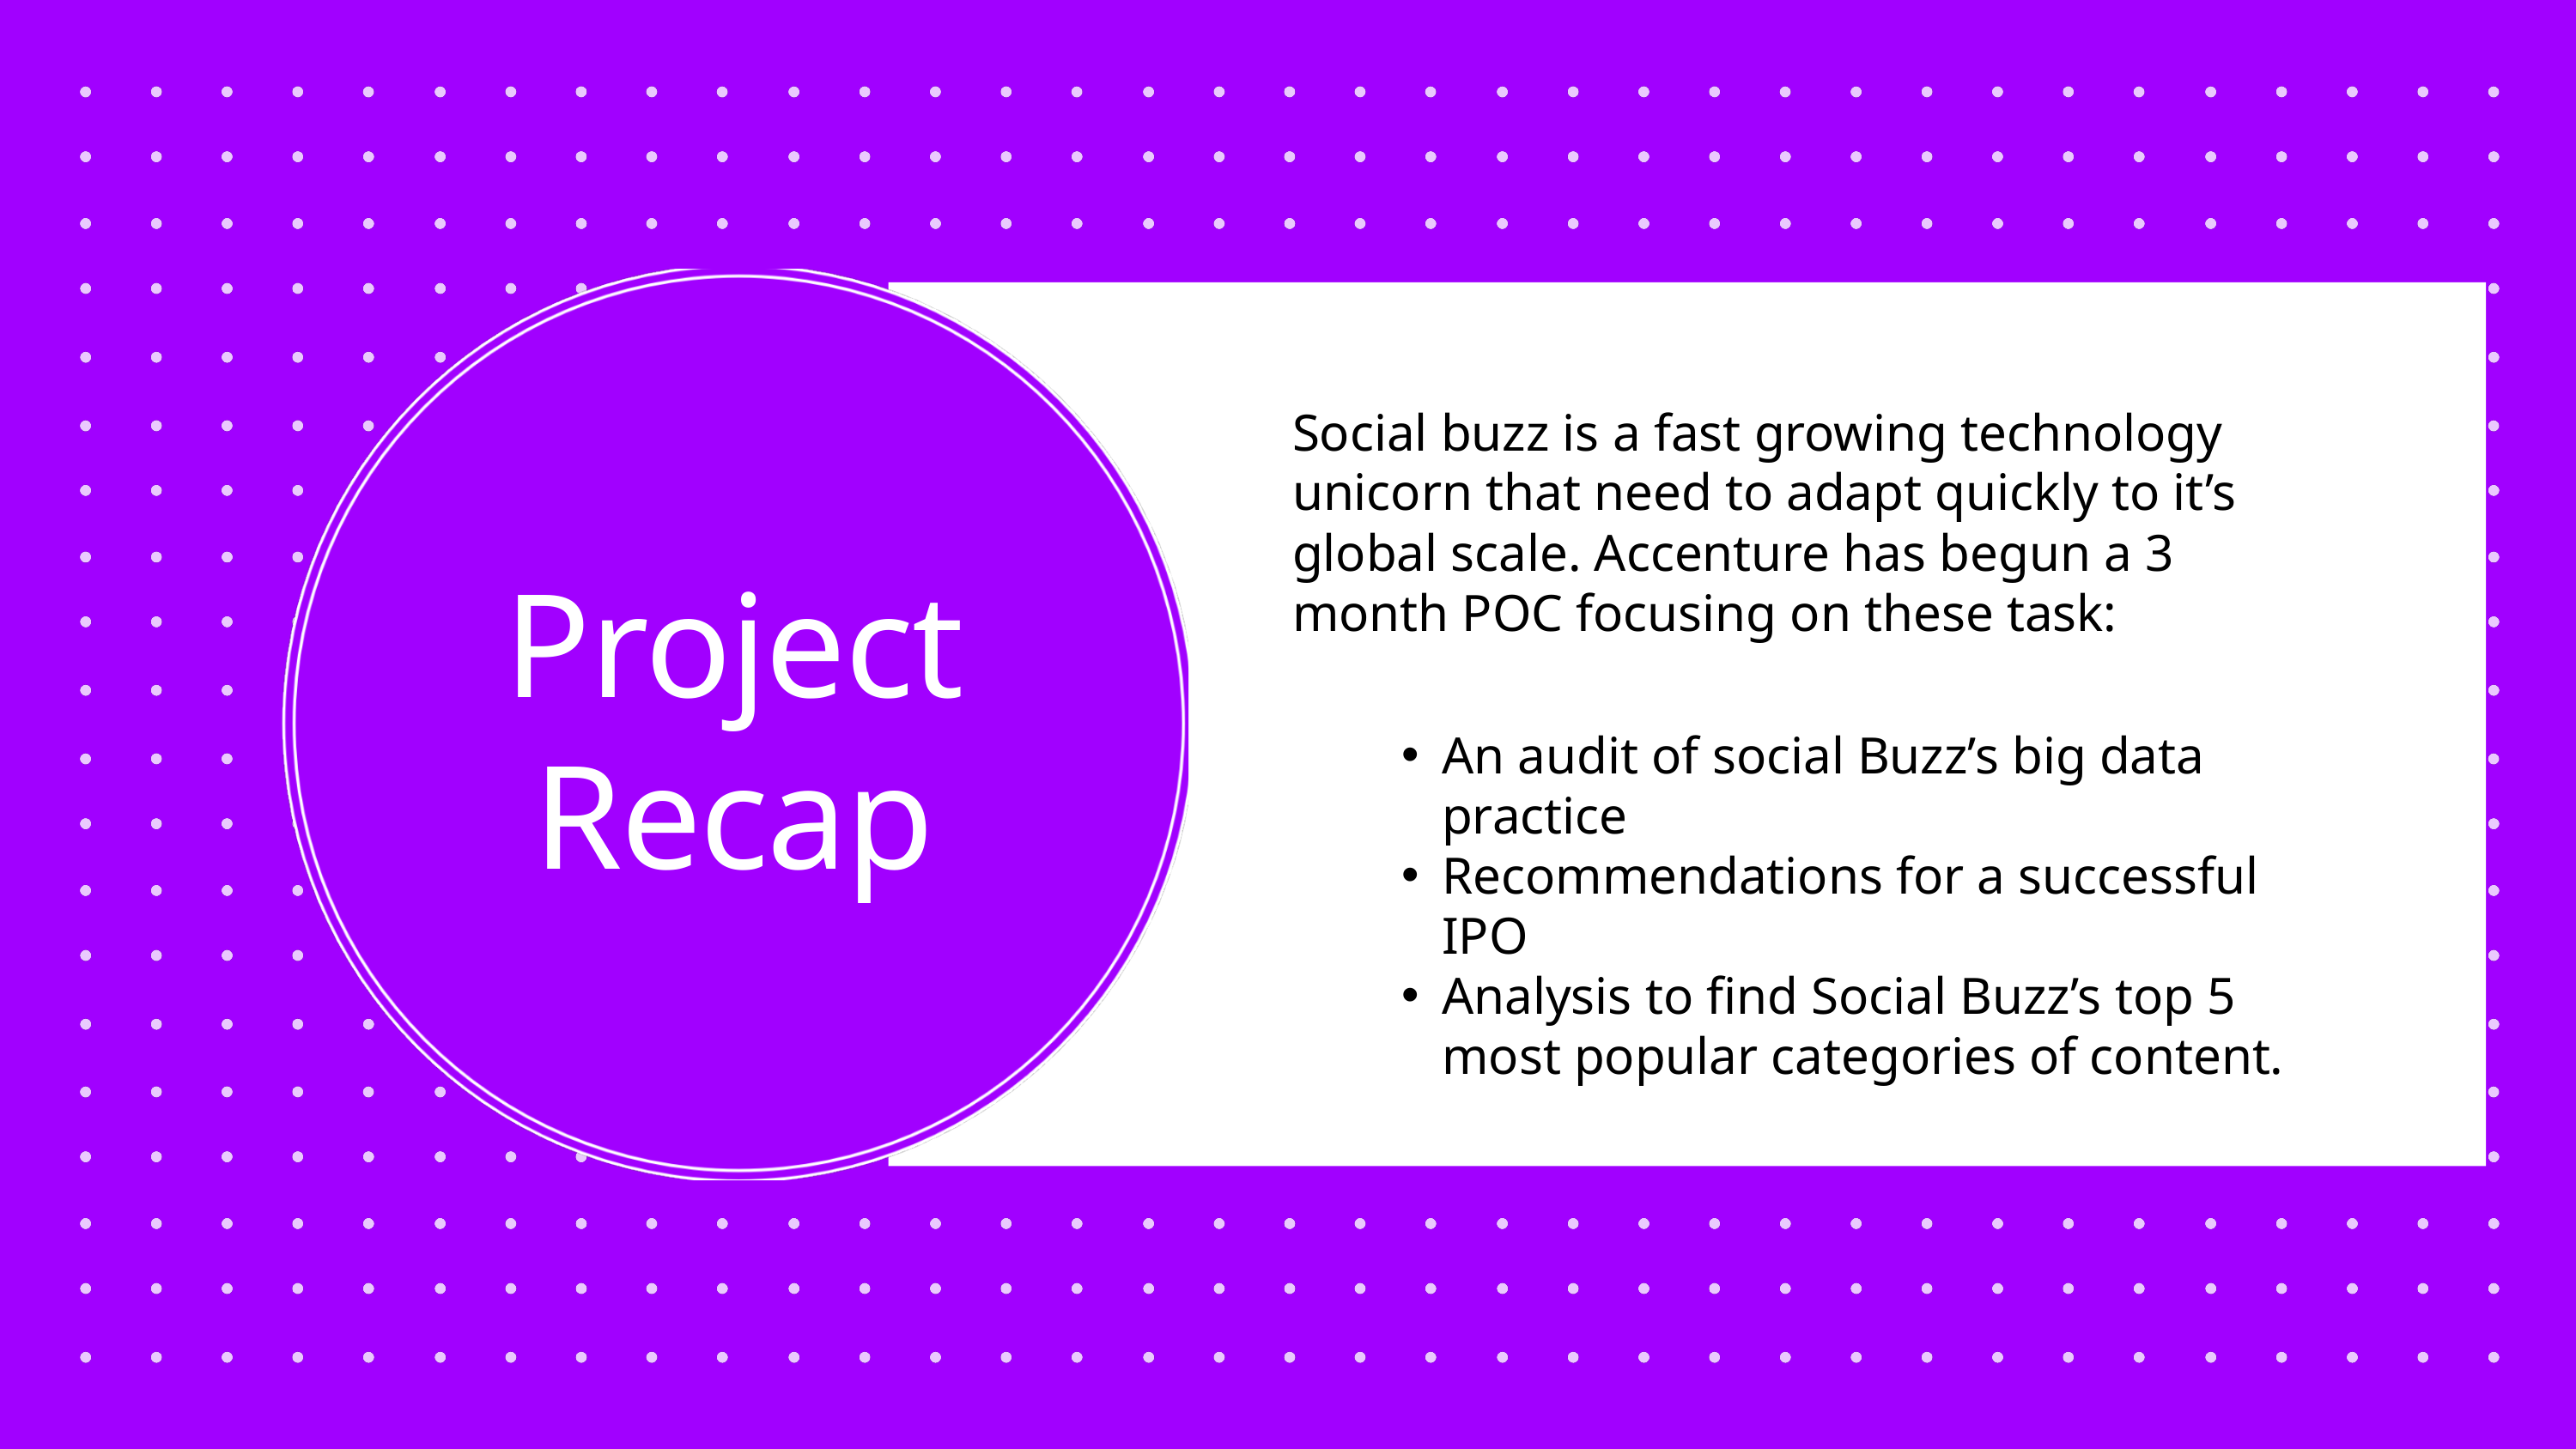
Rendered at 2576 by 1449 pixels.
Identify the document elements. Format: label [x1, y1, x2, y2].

picture [278, 268, 1189, 1180]
text_box [72, 82, 2504, 1367]
